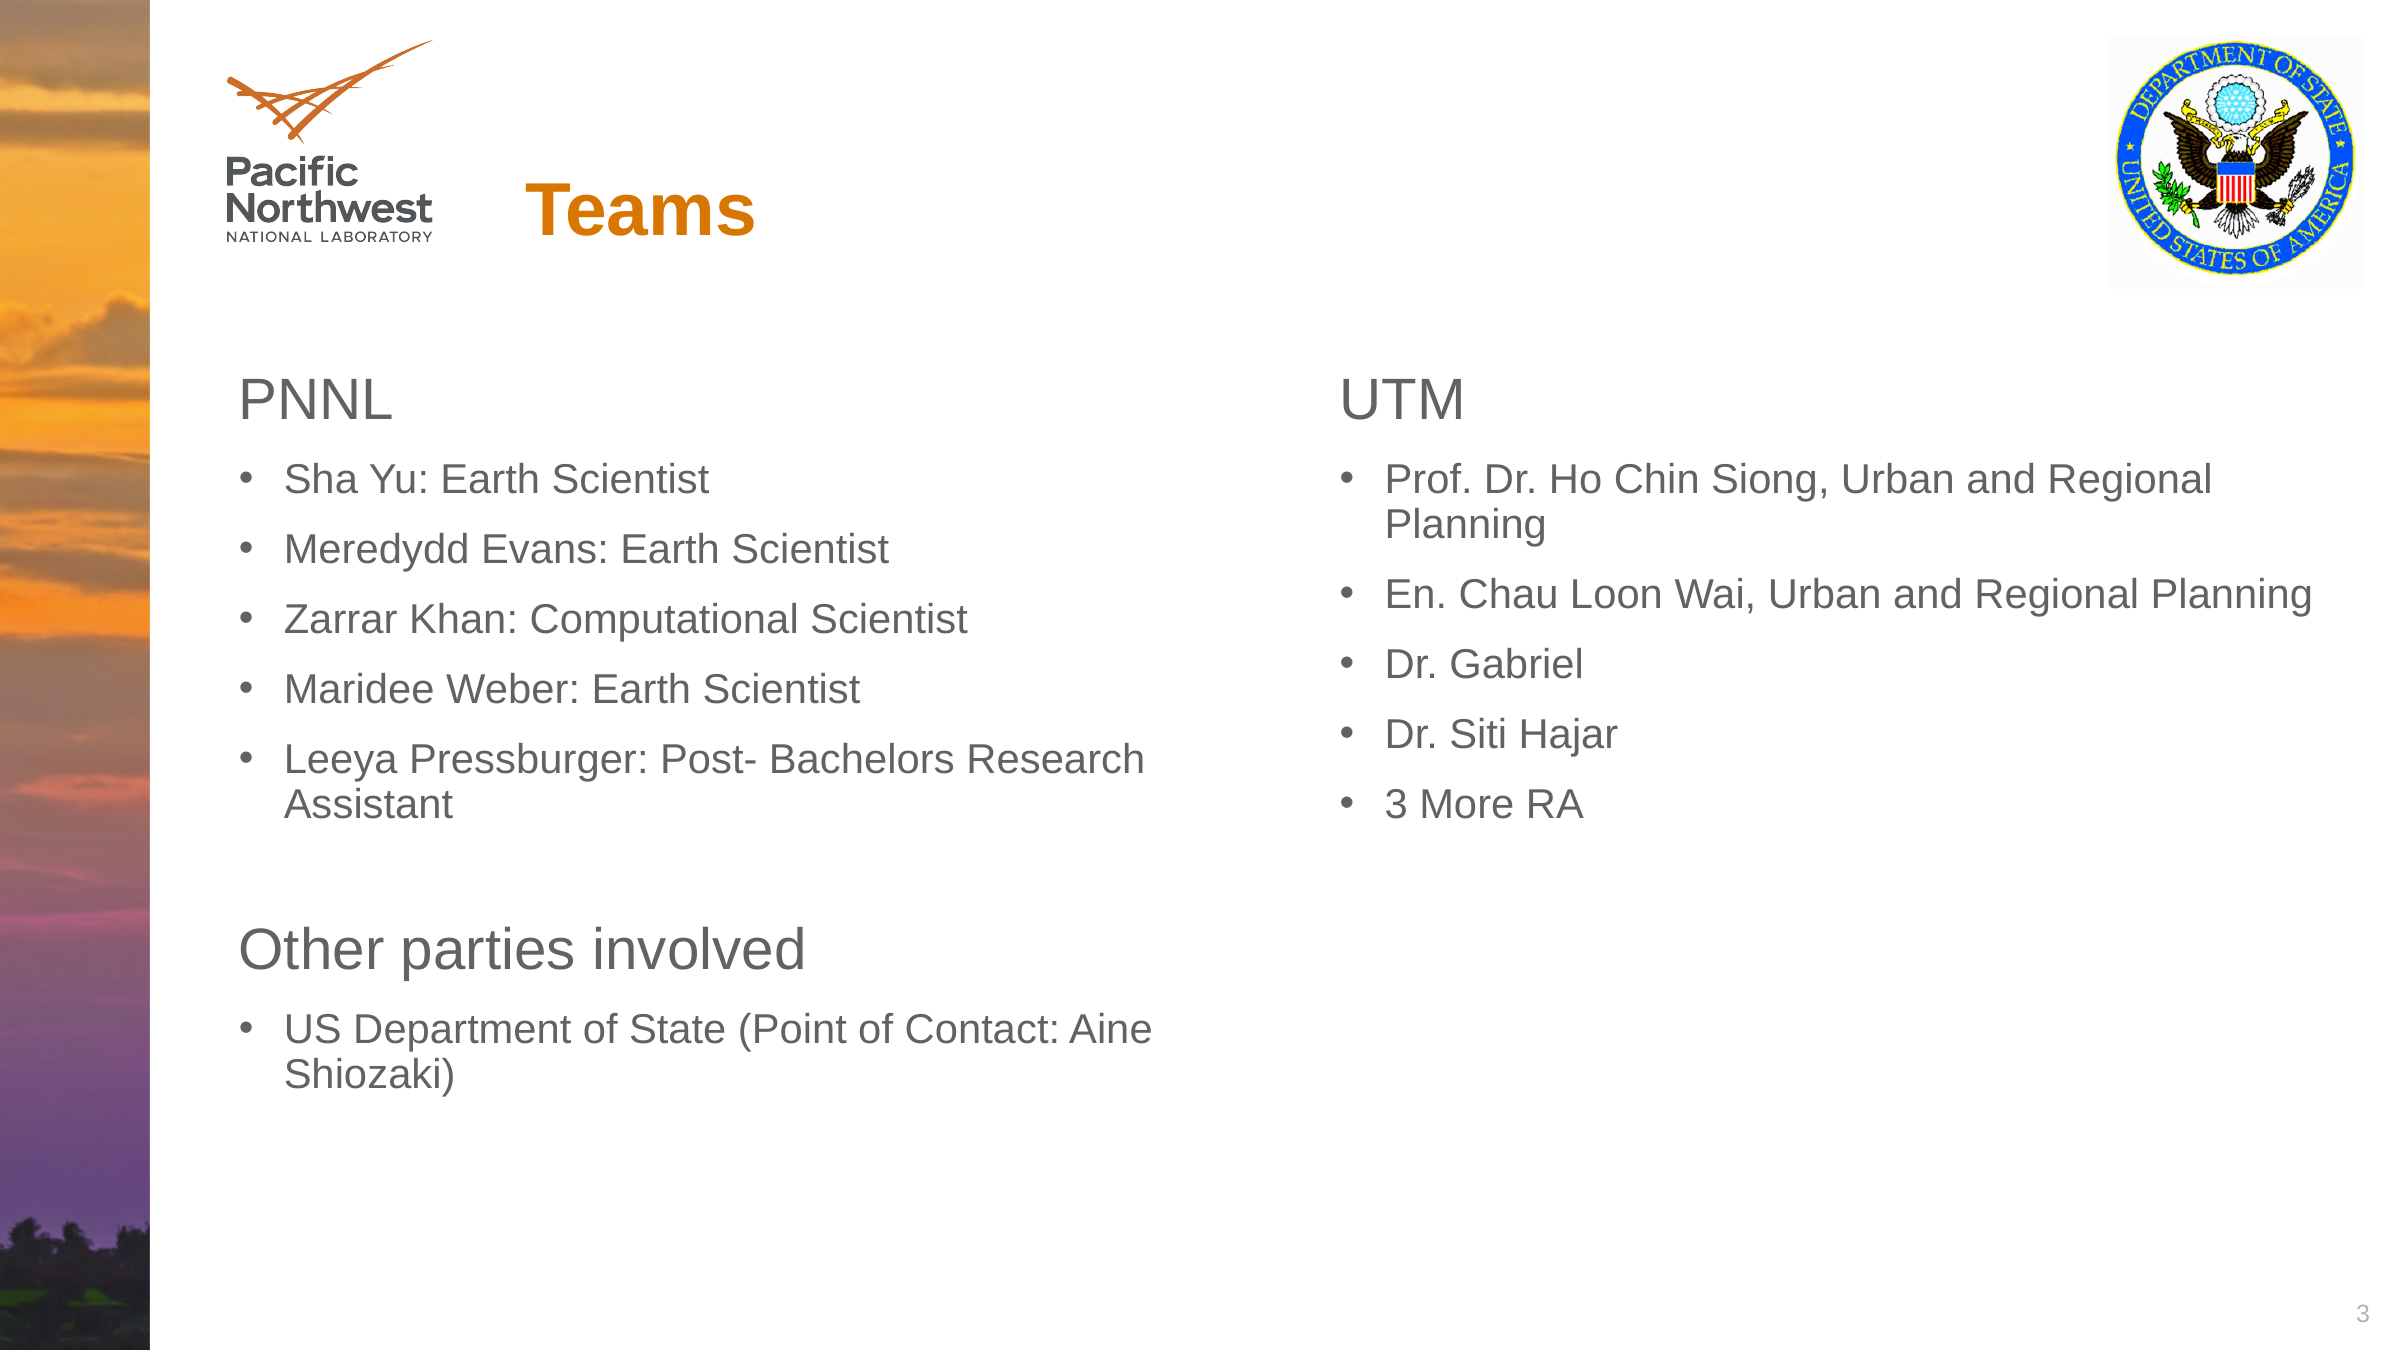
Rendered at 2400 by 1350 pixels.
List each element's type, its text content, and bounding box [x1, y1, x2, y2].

list PNNL Sha Yu: Earth Scientist Meredydd Evans: Earth Scientist Zarrar Khan: Computational Scientist Maridee Weber: Earth Scientist Leeya Pressburger: Post- Bachelors Research Assistant [223, 362, 1232, 848]
slide_number 3 [2295, 1275, 2370, 1350]
picture [2108, 37, 2363, 289]
picture [225, 38, 435, 244]
picture [0, 0, 149, 1350]
text_box UTM Prof. Dr. Ho Chin Siong, Urban and Regional Planning En. Chau Loon Wai, Urban and Regional Planning Dr. Gabriel Dr. Siti Hajar 3 More RA [1324, 361, 2333, 1125]
text_box Other parties involved US Department of State (Point of Contact: Aine Shiozaki) [223, 912, 1232, 1202]
title Teams [525, 44, 2056, 260]
